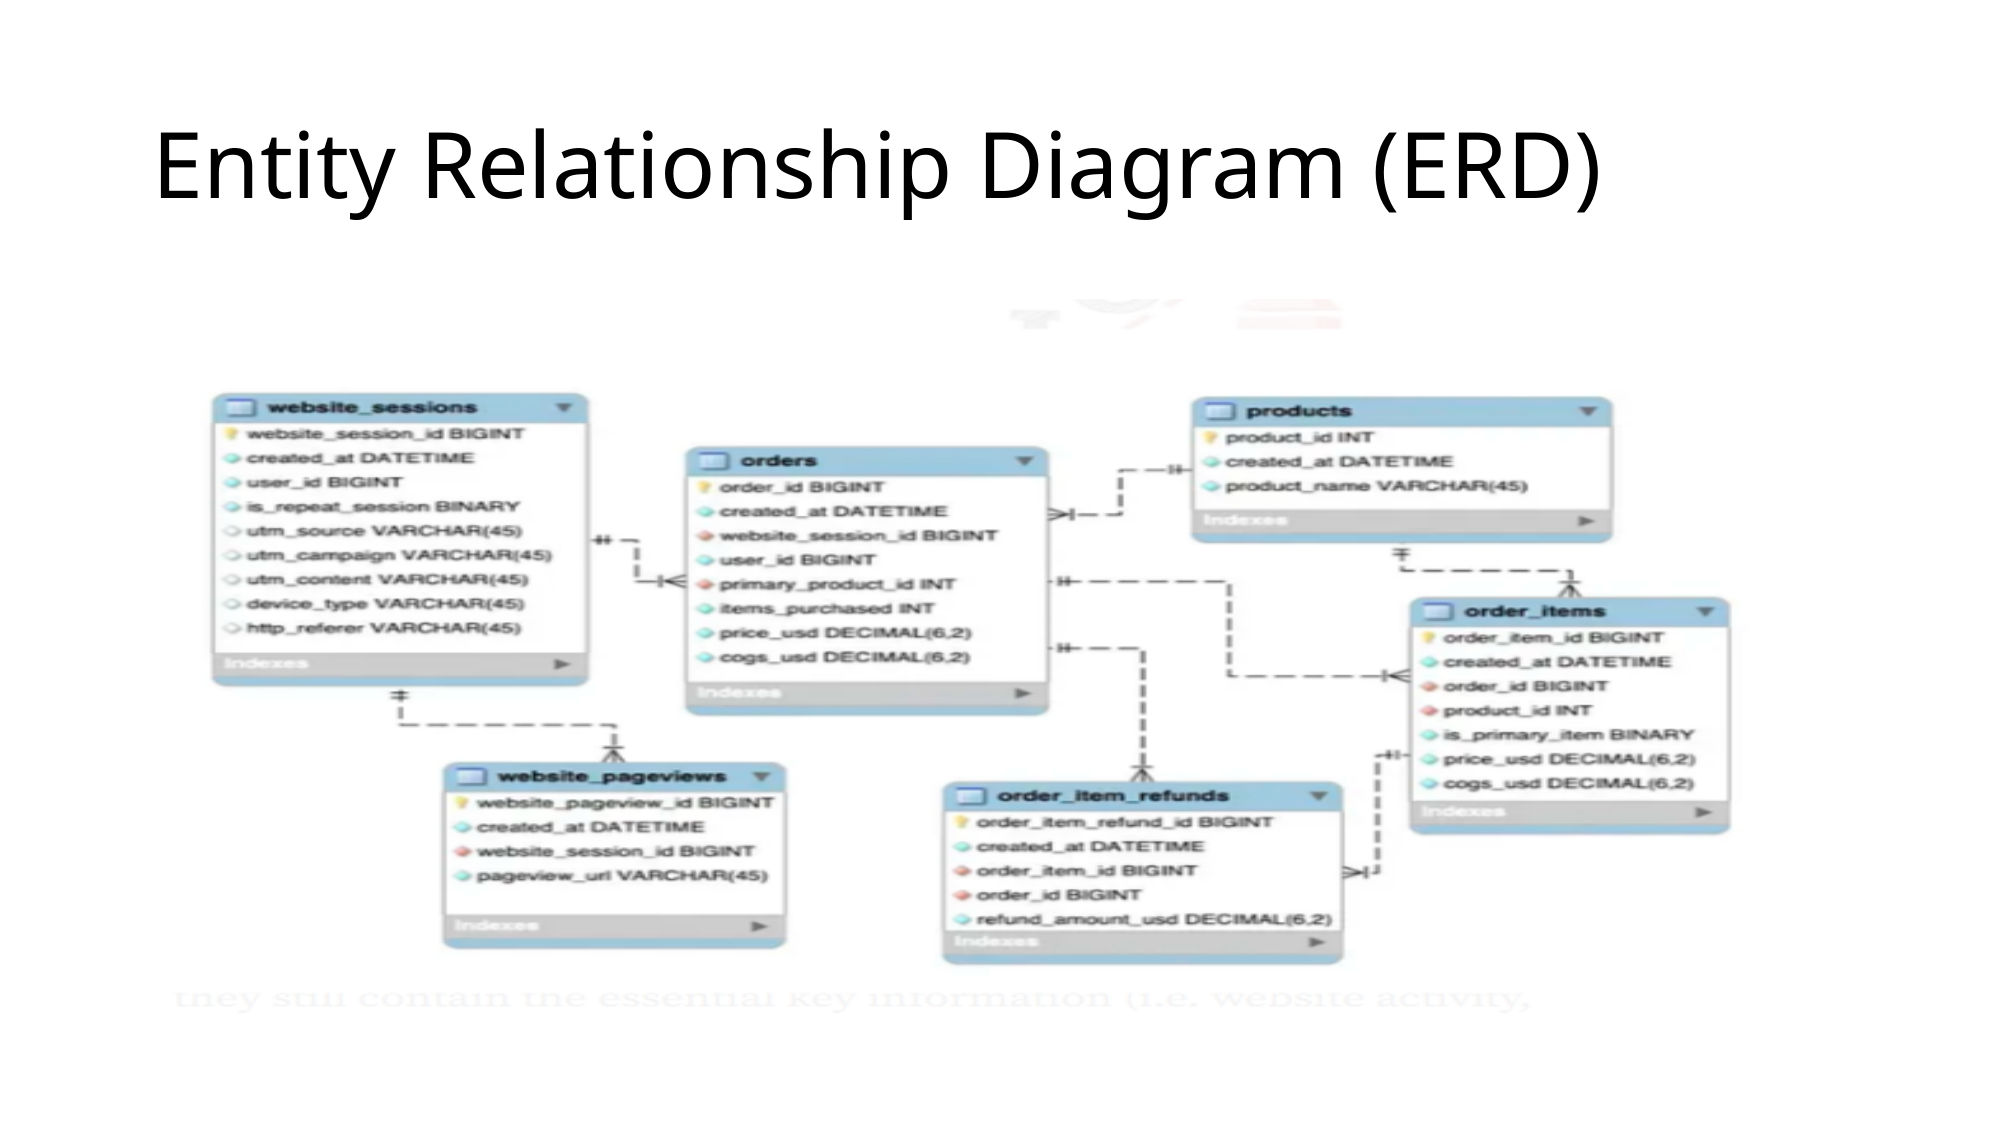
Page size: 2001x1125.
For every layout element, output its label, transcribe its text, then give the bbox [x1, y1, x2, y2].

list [43, 298, 1924, 1014]
title Entity Relationship Diagram (ERD) [137, 59, 1863, 278]
